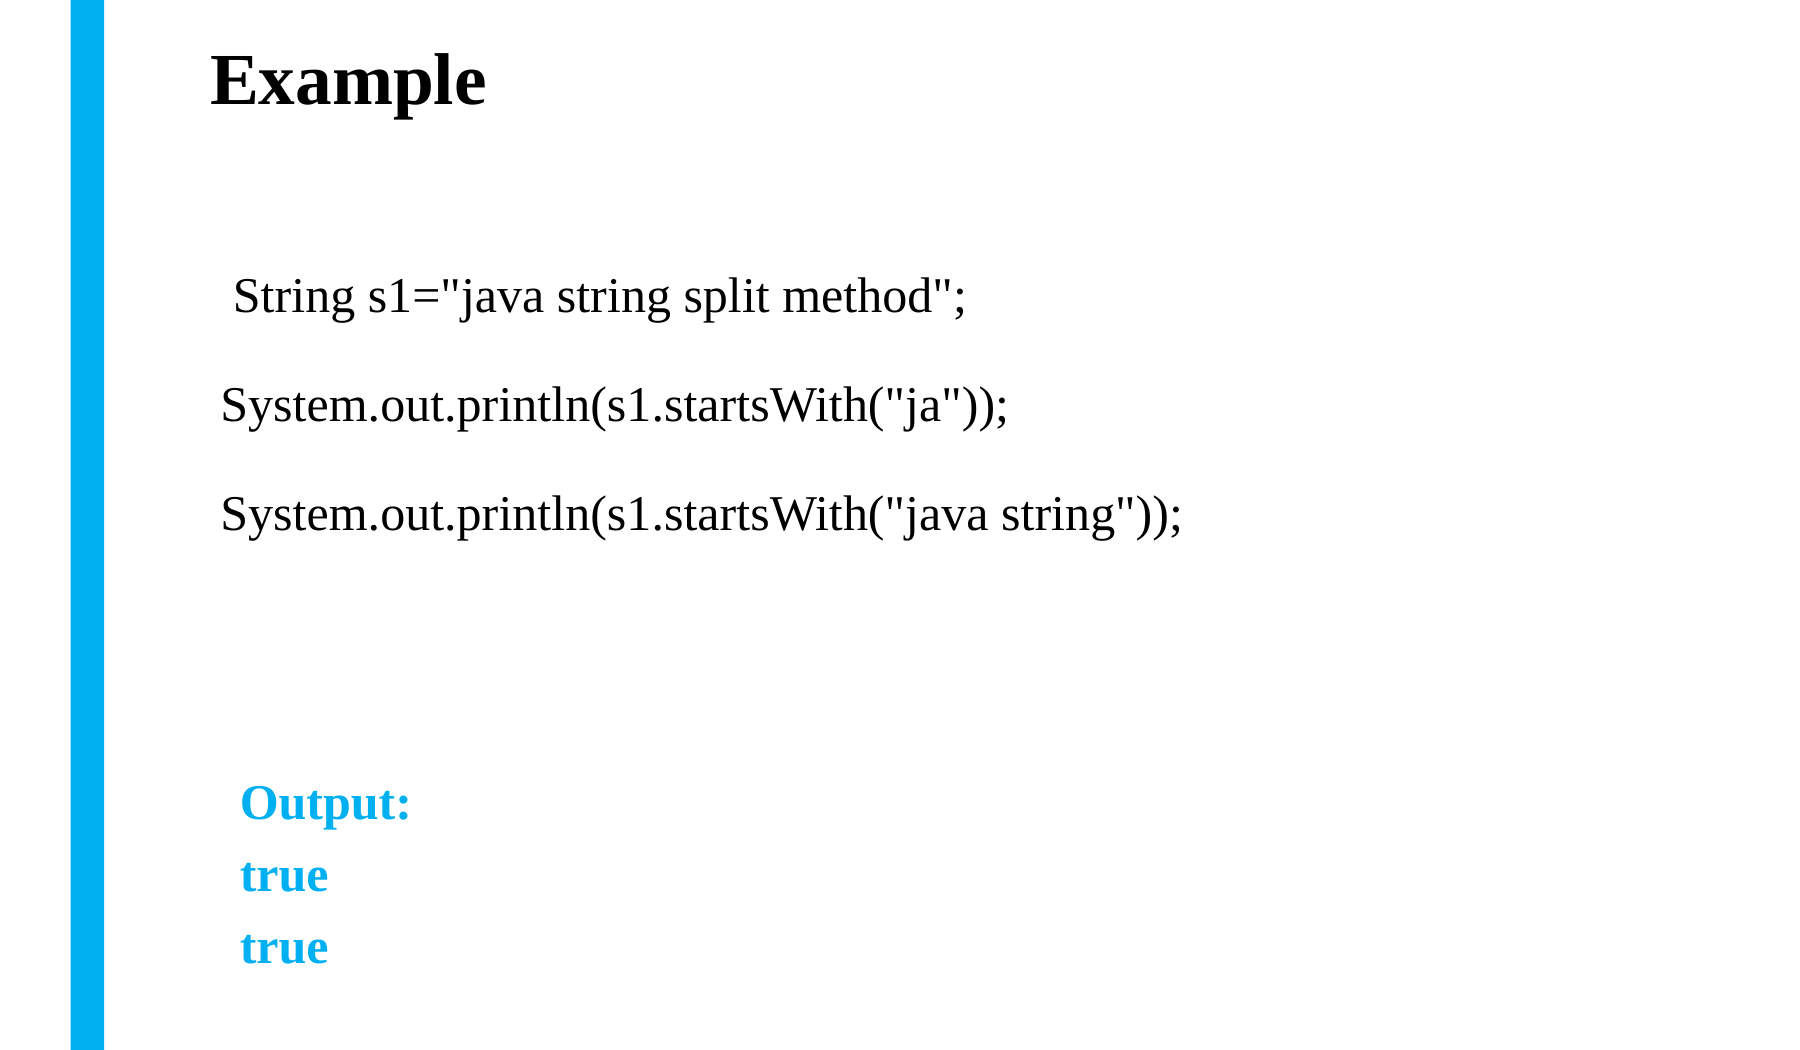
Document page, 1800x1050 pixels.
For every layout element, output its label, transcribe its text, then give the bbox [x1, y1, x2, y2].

list String s1="java string split method"; System.out.println(s1.startsWith("ja")); System.out.println(s1.startsWith("java string")); [205, 224, 1623, 1050]
text_box Output: true true [225, 750, 650, 981]
title Example [195, 35, 1613, 129]
